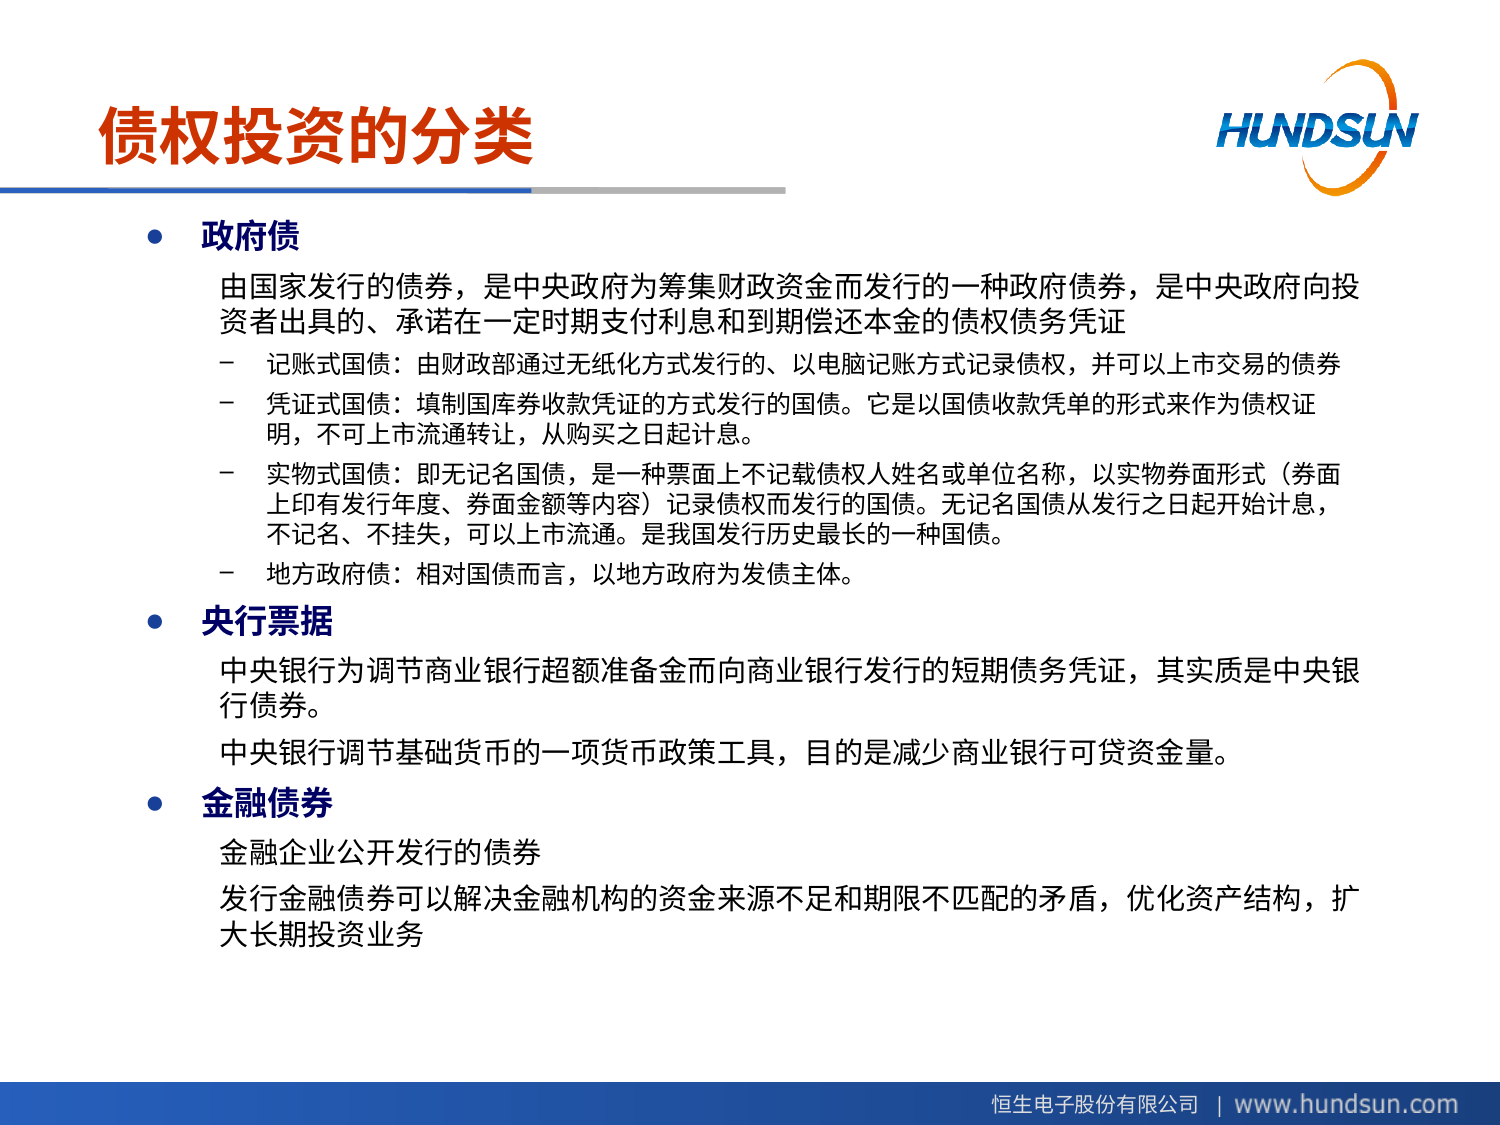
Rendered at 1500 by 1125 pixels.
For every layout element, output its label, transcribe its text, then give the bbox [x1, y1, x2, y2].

list 政府债 由国家发行的债券，是中央政府为筹集财政资金而发行的一种政府债券，是中央政府向投资者出具的、承诺在一定时期支付利息和到期偿还本金的债权债务凭证 记账式国债：由财政部通过无纸化方式发行的、以电脑记账方式记录债权，并可以上市交易的债券 凭证式国债：填制国库券收款凭证的方式发行的国债。它是以国债收款凭单的形式来作为债权证明，不可上市流通转让，从购买之日起计息。 实物式国债：即无记名国债，是一种票面上不记载债权人姓名或单位名称，以实物券面形式（券面上印有发行年度、券面金额等内容）记录债权而发行的国债。无记名国债从发行之日起开始计息，不记名、不挂失，可以上市流通。是我国发行历史最长的一种国债。 地方政府债：相对国债而言，以地方政府为发债主体。 央行票据 中央银行为调节商业银行超额准备金而向商业银行发行的短期债务凭证，其实质是中央银行债券。 中央银行调节基础货币的一项货币政策工具，目的是减少商业银行可贷资金量。 金融债券 金融企业公开发行的债券 发行金融债券可以解决金融机构的资金来源不足和期限不匹配的矛盾，优化资产结构，扩大长期投资业务 [129, 208, 1376, 1030]
picture [1234, 1093, 1459, 1113]
title 债权投资的分类 [82, 84, 1122, 185]
picture [1210, 54, 1424, 201]
